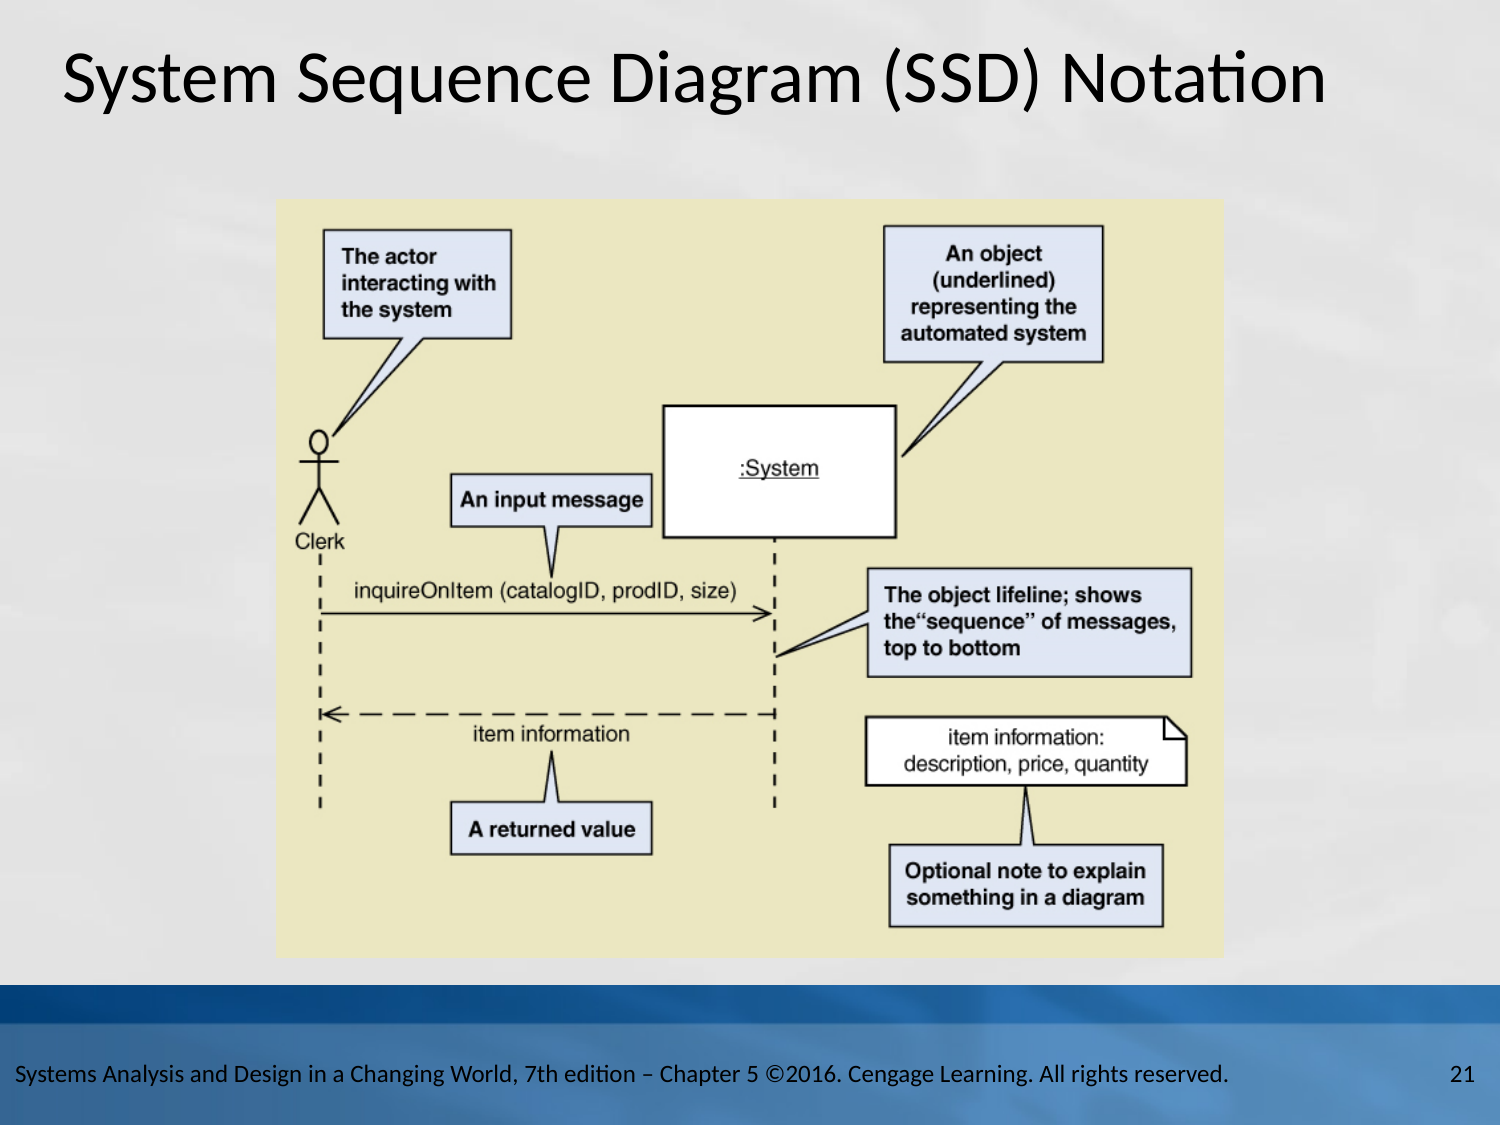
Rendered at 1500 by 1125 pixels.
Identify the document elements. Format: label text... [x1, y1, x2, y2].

title System Sequence Diagram (S S D) Notation [62, 37, 1438, 120]
slide_number 21 [1393, 1042, 1491, 1103]
footer Systems Analysis and Design in a Changing World, 7th edition – Chapter 5 ©2016. Cengage Learning. All rights reserved. [0, 1042, 1263, 1103]
picture [0, 0, 1500, 1125]
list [276, 199, 1224, 958]
